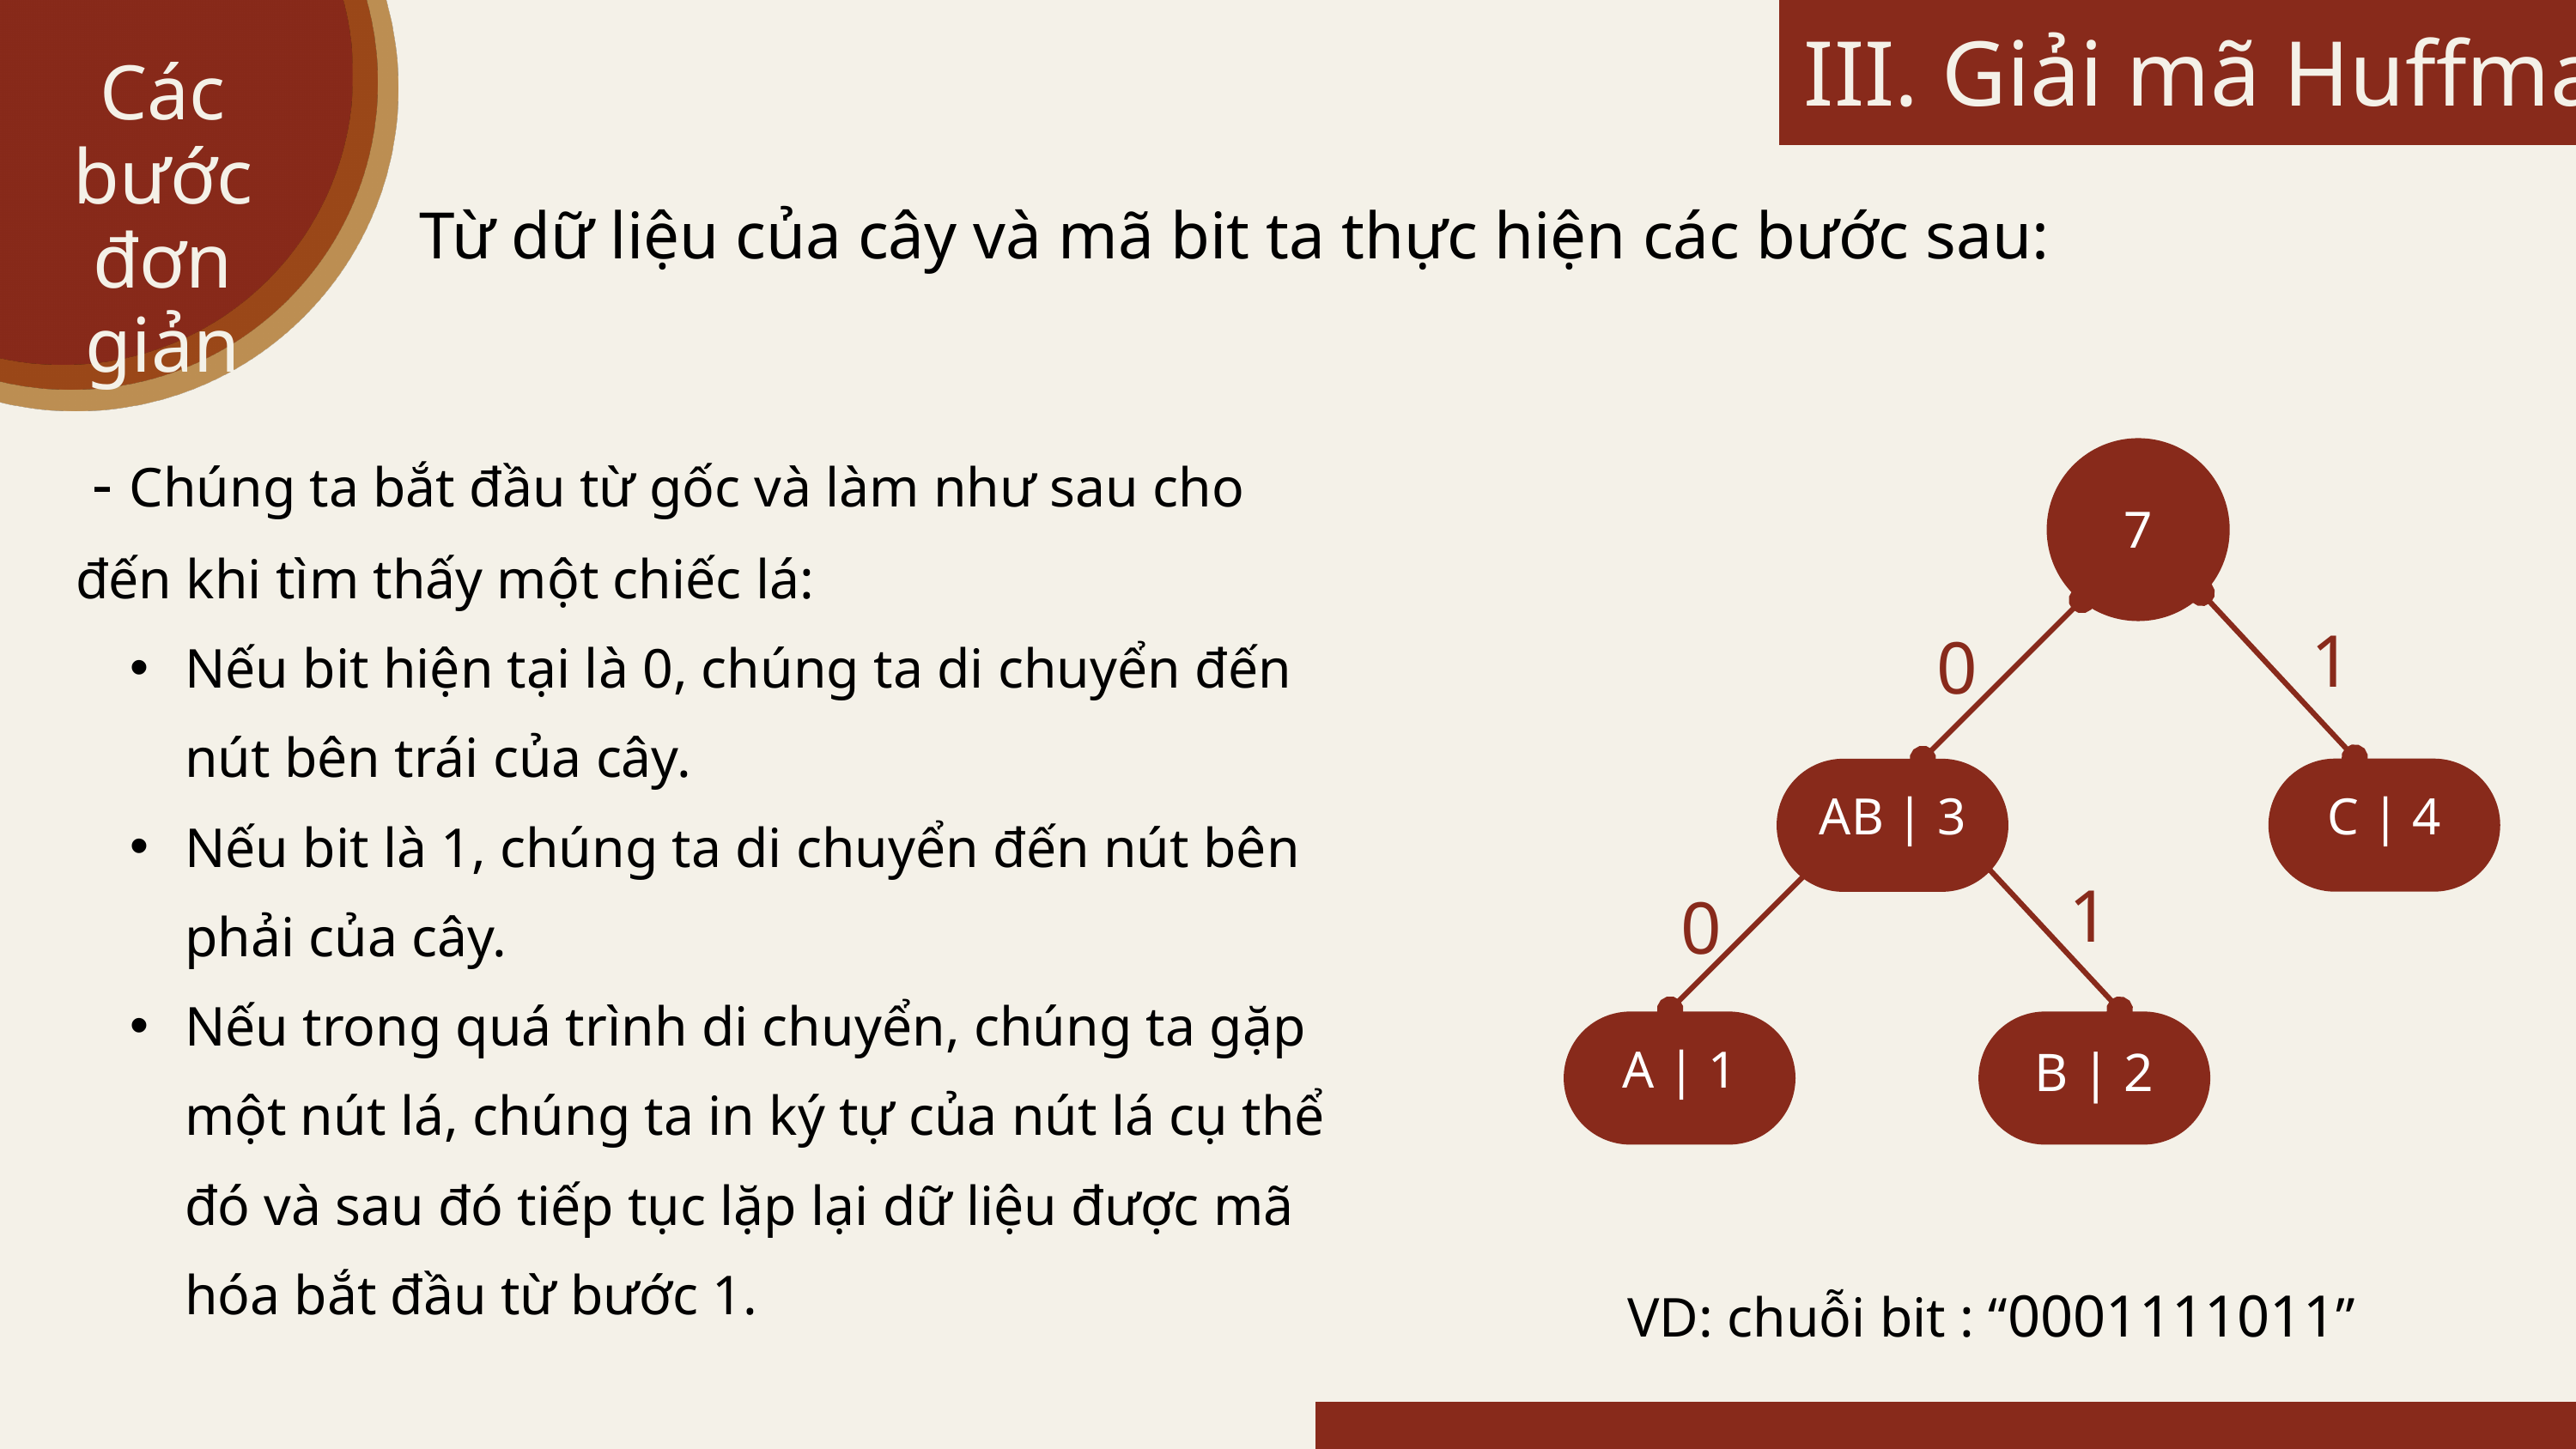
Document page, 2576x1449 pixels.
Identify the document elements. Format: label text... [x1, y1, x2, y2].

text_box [1315, 1401, 2576, 1449]
text_box Từ dữ liệu của cây và mã bit ta thực hiện các bước sau: [419, 181, 2136, 361]
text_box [1779, 0, 2576, 145]
text_box VD: chuỗi bit : “0001111011” [1278, 1273, 2576, 1355]
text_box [1563, 438, 2500, 1145]
text_box - Chúng ta bắt đầu từ gốc và làm như sau cho đến khi tìm thấy một chiếc lá: Nếu bit hiện tại là 0, chúng ta di chuyển đến nút bên trái của cây. Nếu bit là 1, chúng ta di chuyển đến nút bên phải của cây. Nếu trong quá trình di chuyển, chúng ta gặp một nút lá, chúng ta in ký tự của nút lá cụ thể đó và sau đó tiếp tục lặp lại dữ liệu được mã hóa bắt đầu từ bước 1. [76, 340, 1342, 1416]
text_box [0, 0, 399, 411]
